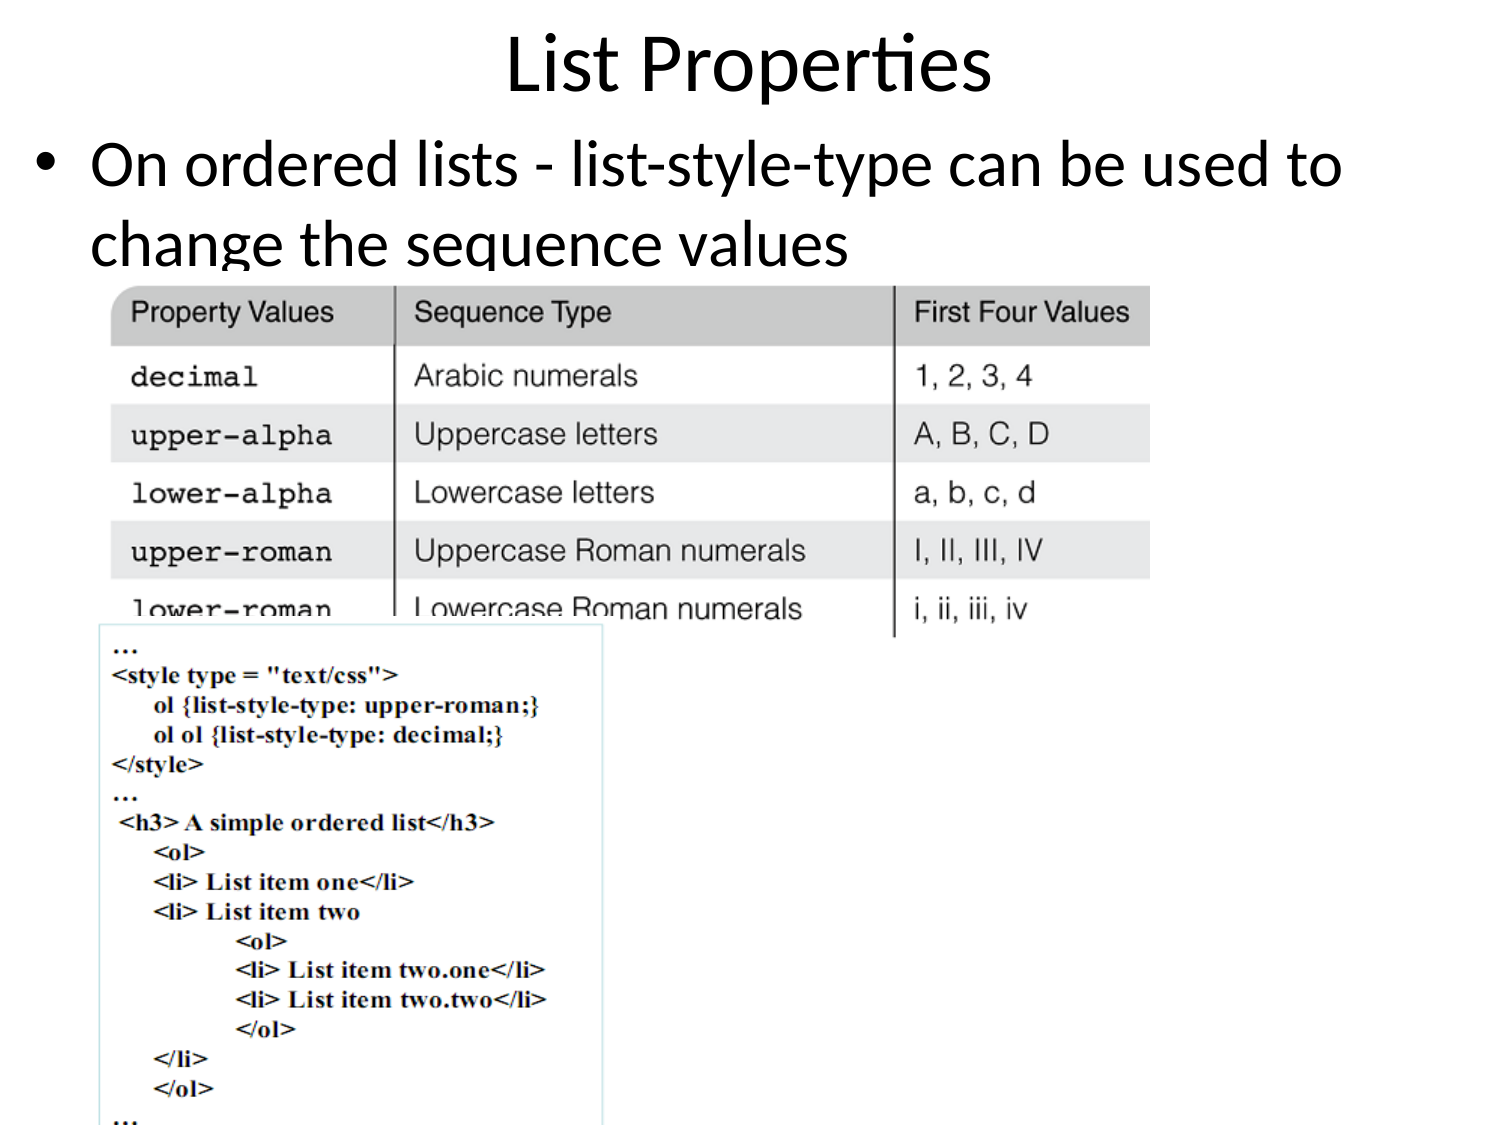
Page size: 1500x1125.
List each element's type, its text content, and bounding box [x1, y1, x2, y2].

list On ordered lists - list-style-type can be used to change the sequence values [19, 112, 1481, 1094]
picture [83, 271, 1151, 1125]
title List Properties [75, 0, 1425, 112]
